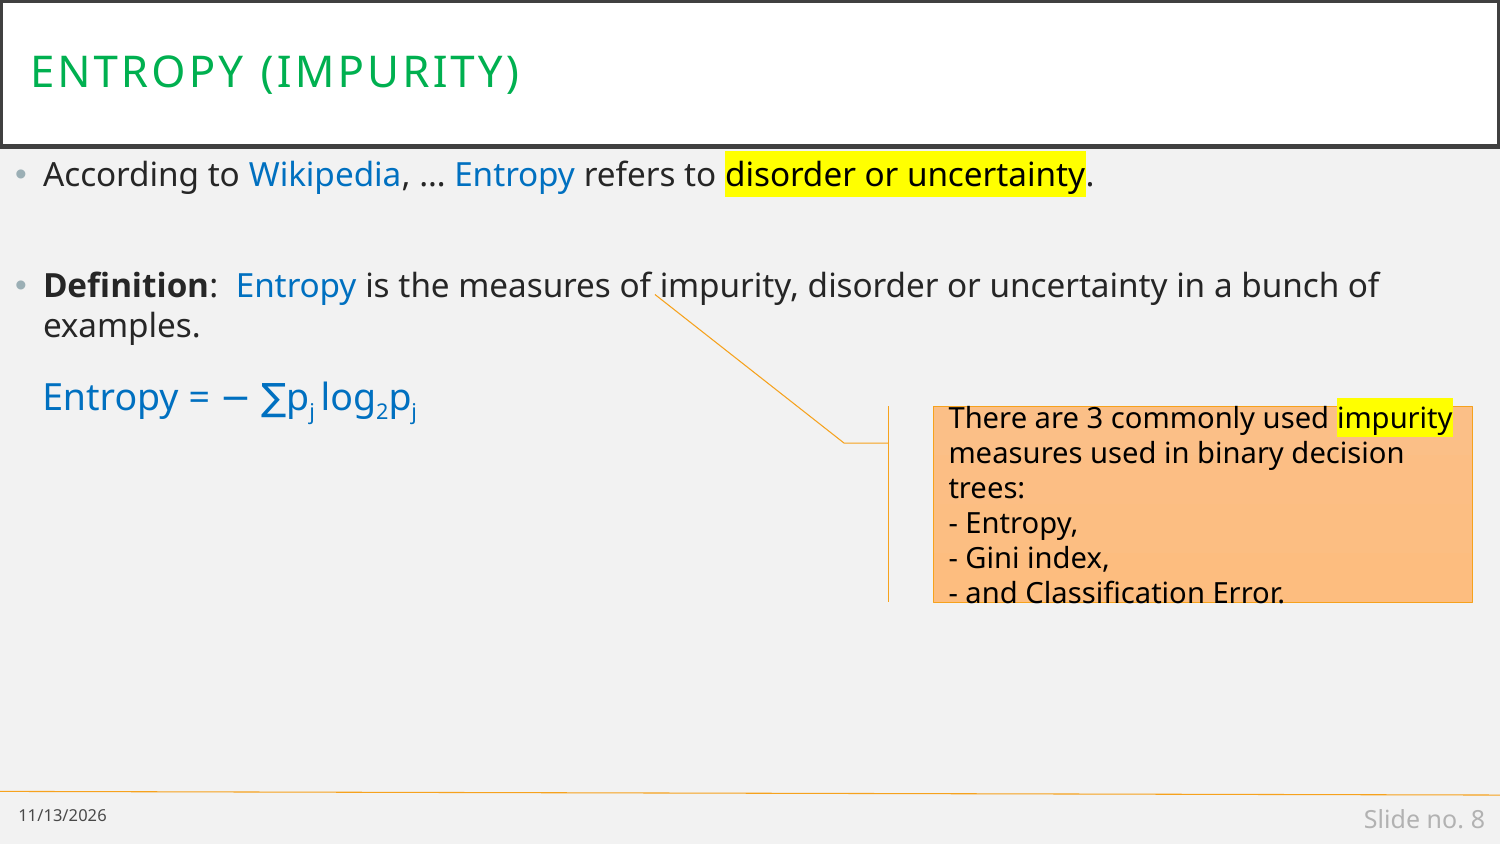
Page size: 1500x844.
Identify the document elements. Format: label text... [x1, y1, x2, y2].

slide_number Slide no. 8 [1162, 797, 1500, 843]
text_box There are 3 commonly used impurity measures used in binary decision trees: - Entropy, - Gini index, - and Classification Error. [933, 406, 1473, 603]
title Entropy (impurity) [0, 0, 1500, 146]
text_box Entropy = − ∑pj log2pj [27, 365, 778, 432]
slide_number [0, 796, 122, 837]
list According to Wikipedia, … Entropy refers to disorder or uncertainty. Definition: Entropy is the measures of impurity, disorder or uncertainty in a bunch of examples. [0, 146, 1500, 798]
